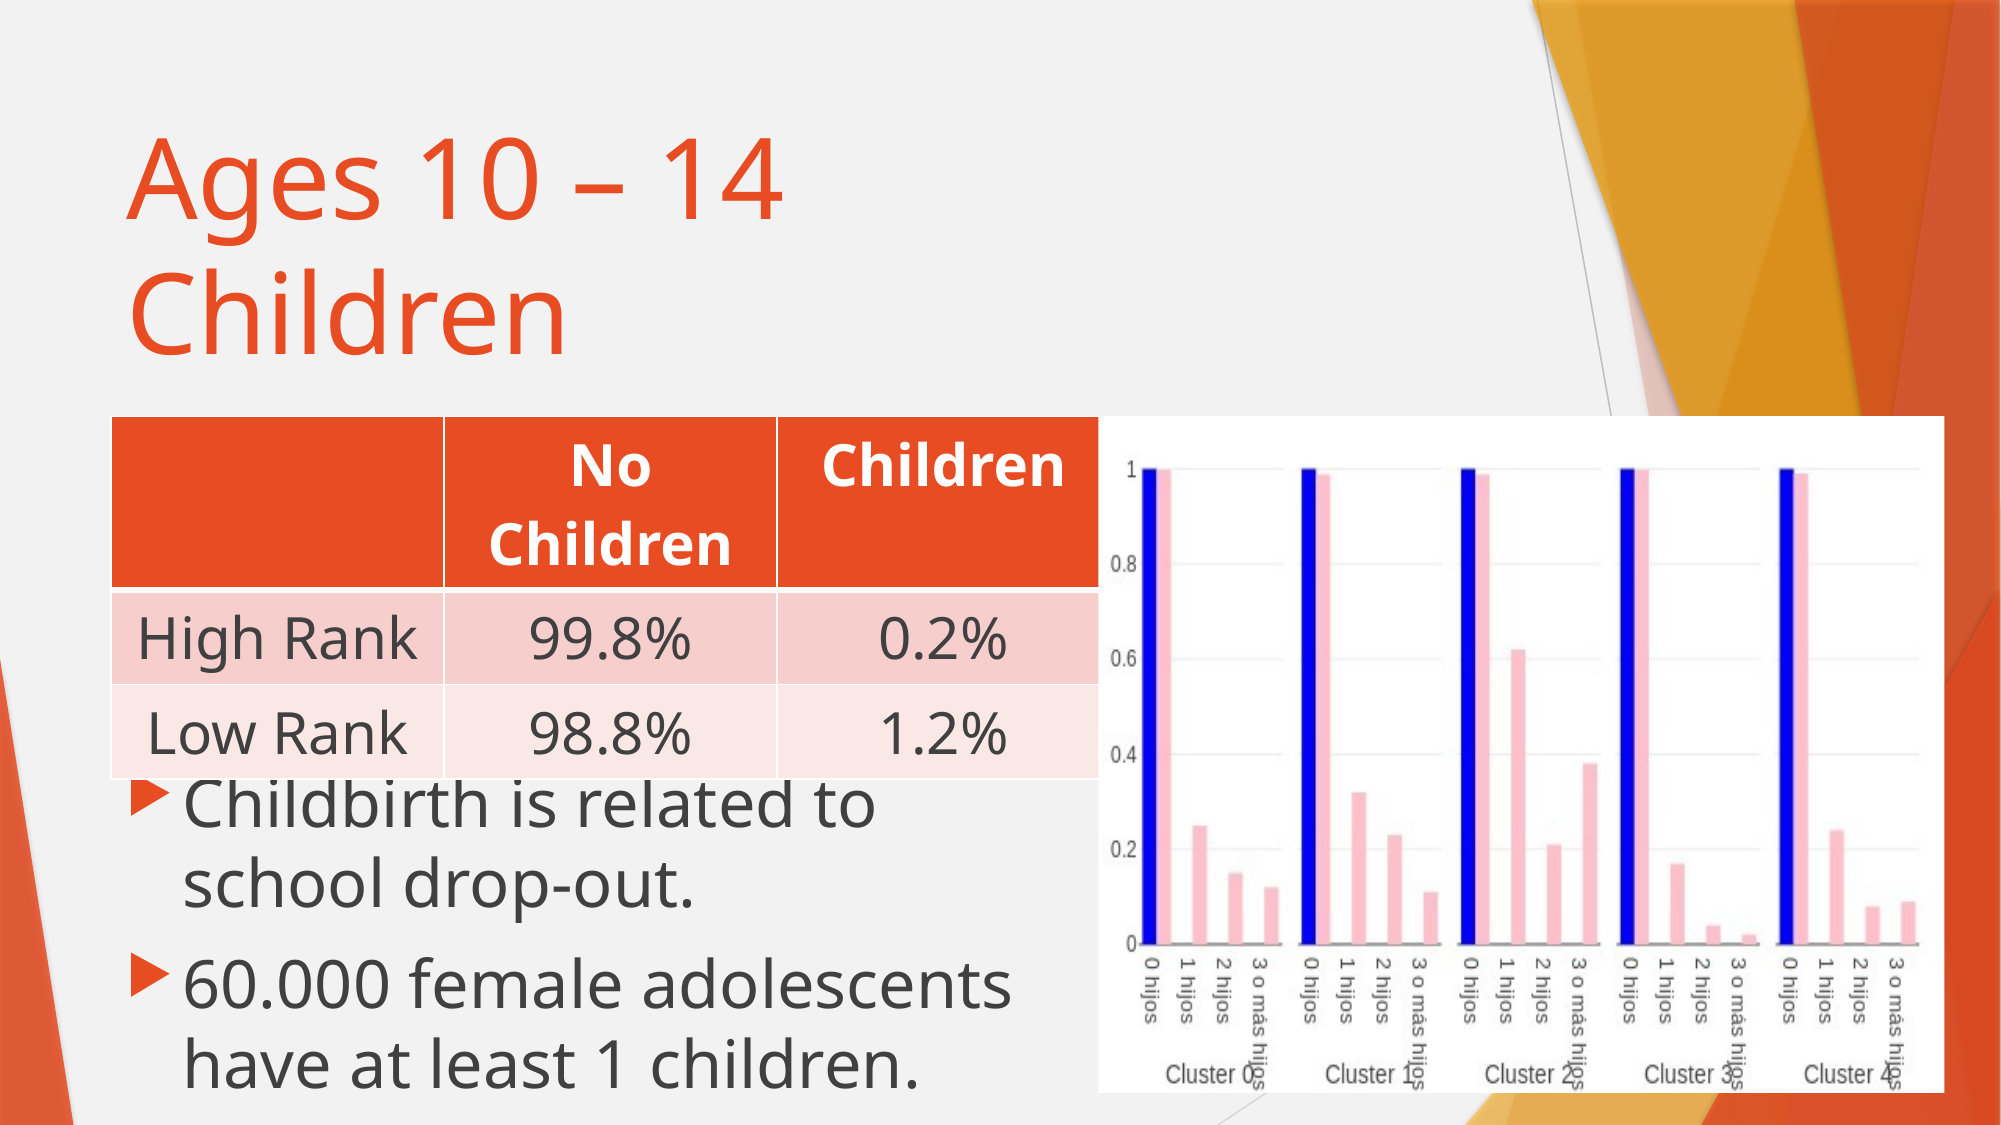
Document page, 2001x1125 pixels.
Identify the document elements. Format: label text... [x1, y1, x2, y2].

table_cell 98.8% [445, 685, 776, 778]
table_cell High Rank [112, 593, 443, 684]
table_cell Low Rank [112, 685, 443, 778]
title Ages 10 – 14 Children [111, 99, 1522, 416]
picture [1097, 416, 1945, 1094]
list Childbirth is related to school drop-out. 60.000 female adolescents have at least 1 children. [111, 780, 1092, 1047]
table_header [112, 417, 443, 587]
table_cell 1.2% [778, 685, 1092, 778]
table_cell 0.2% [778, 593, 1092, 684]
table_cell 99.8% [445, 593, 776, 684]
table_header Children [778, 417, 1095, 587]
table_header No Children [445, 417, 776, 587]
